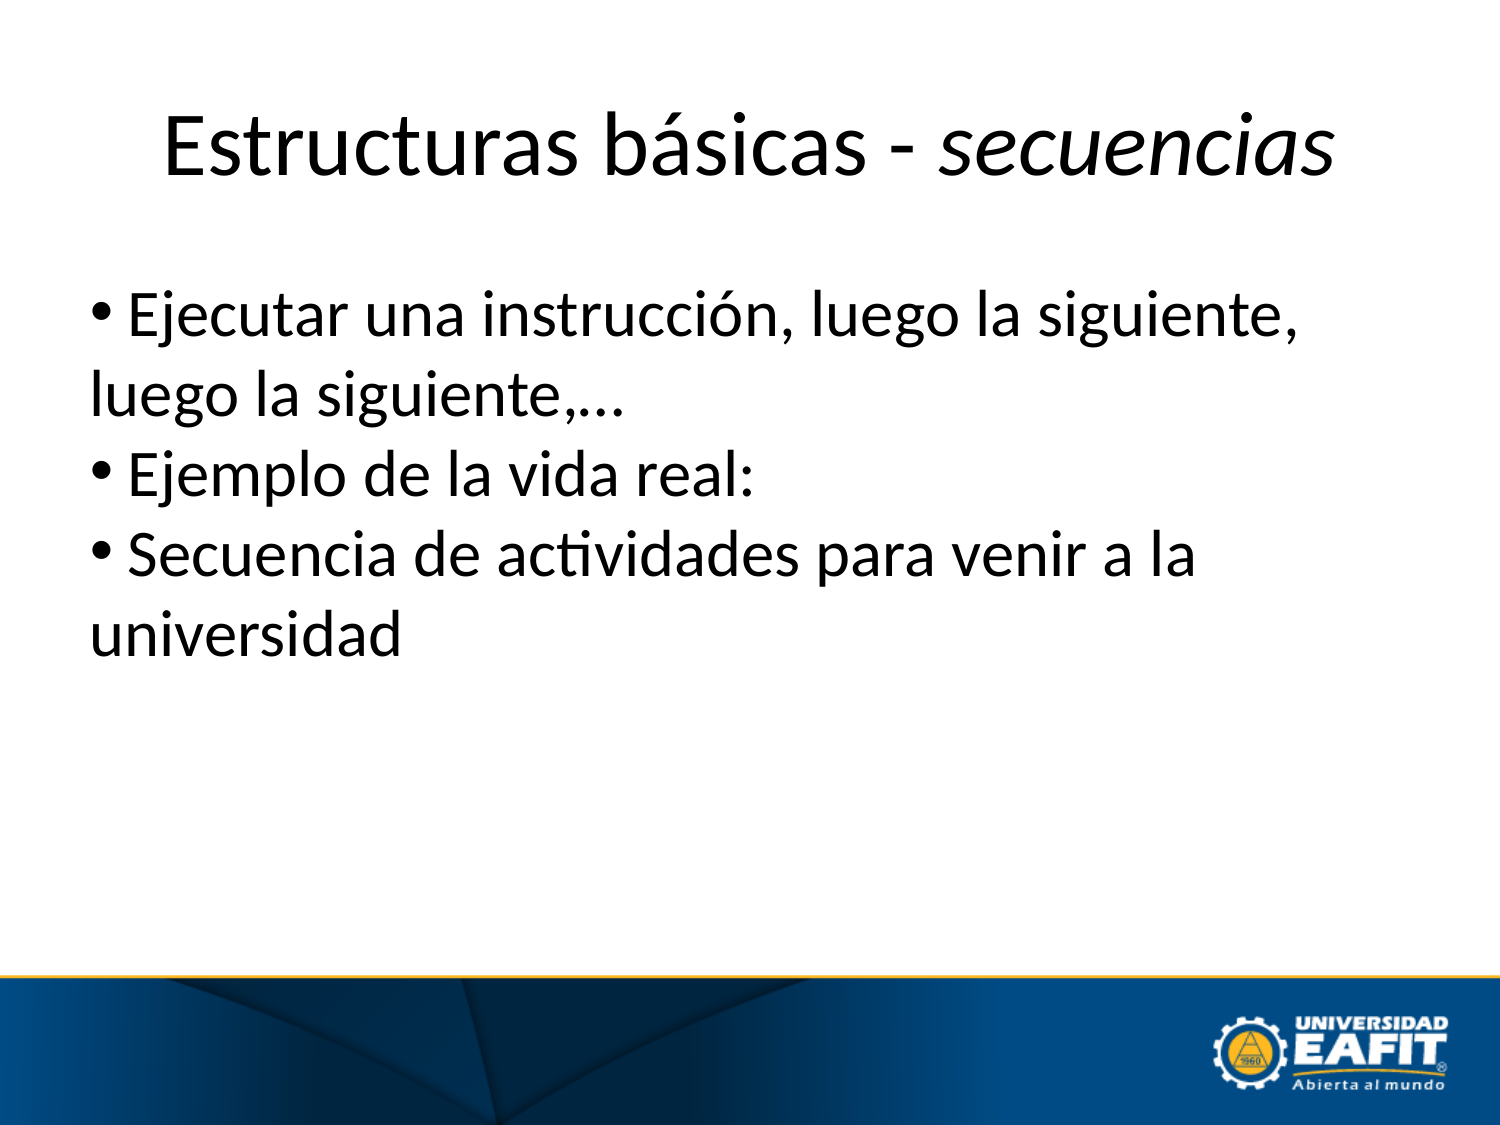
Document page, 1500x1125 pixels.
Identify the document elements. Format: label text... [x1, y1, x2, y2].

text_box Estructuras básicas - secuencias [75, 45, 1425, 233]
text_box Ejecutar una instrucción, luego la siguiente, luego la siguiente,… Ejemplo de la vida real: Secuencia de actividades para venir a la universidad [75, 262, 1425, 1005]
picture [0, 0, 1500, 1125]
